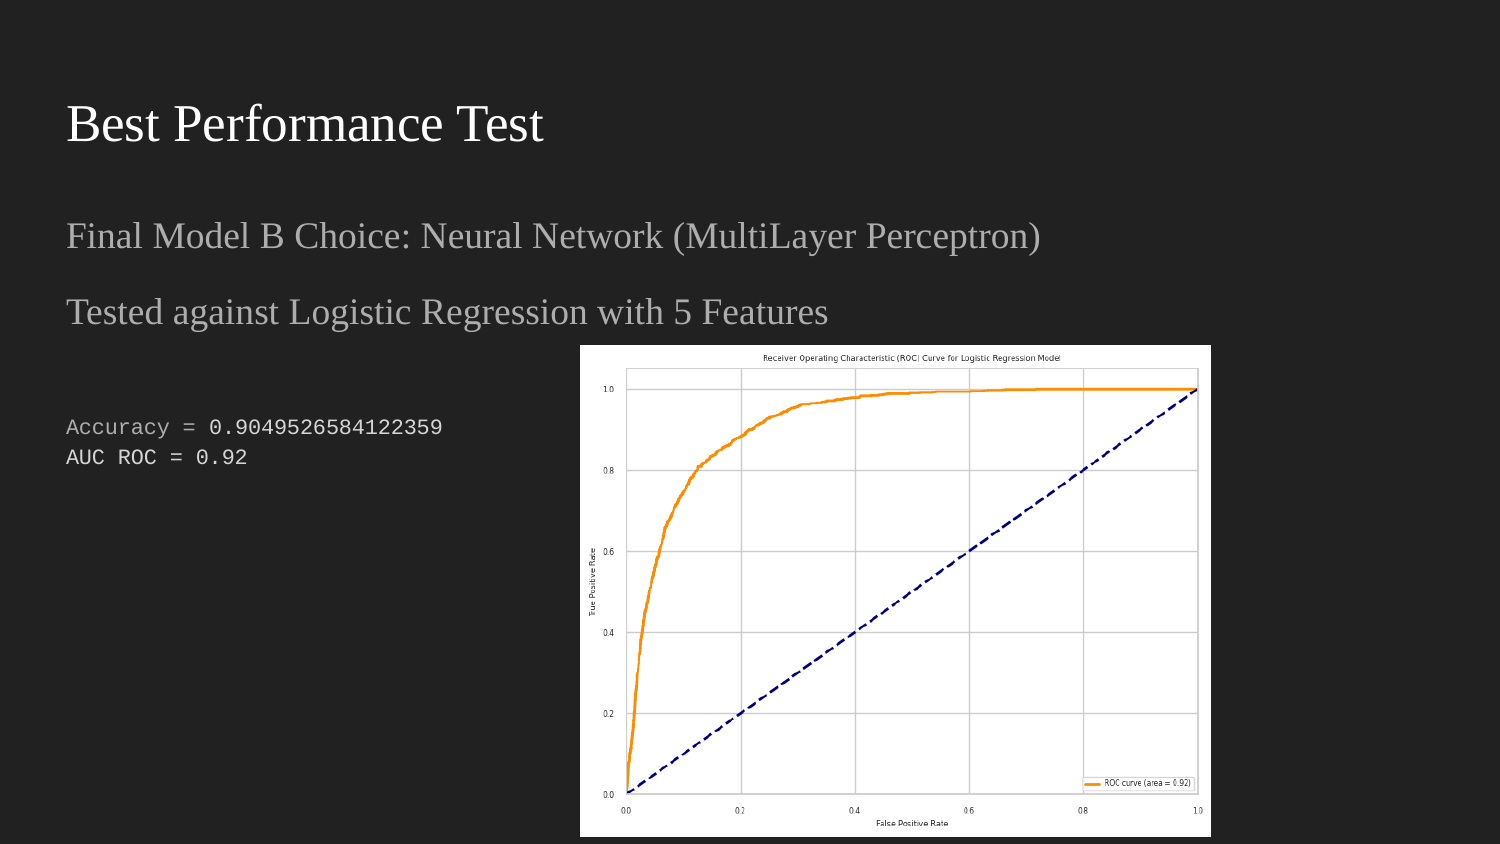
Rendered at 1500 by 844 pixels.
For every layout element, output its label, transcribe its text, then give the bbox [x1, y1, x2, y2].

list Final Model B Choice: Neural Network (MultiLayer Perceptron) Tested against Logistic Regression with 5 Features Accuracy = 0.9049526584122359 AUC ROC = 0.92 [51, 189, 1449, 750]
picture [580, 345, 1211, 837]
title Best Performance Test [51, 72, 1449, 167]
